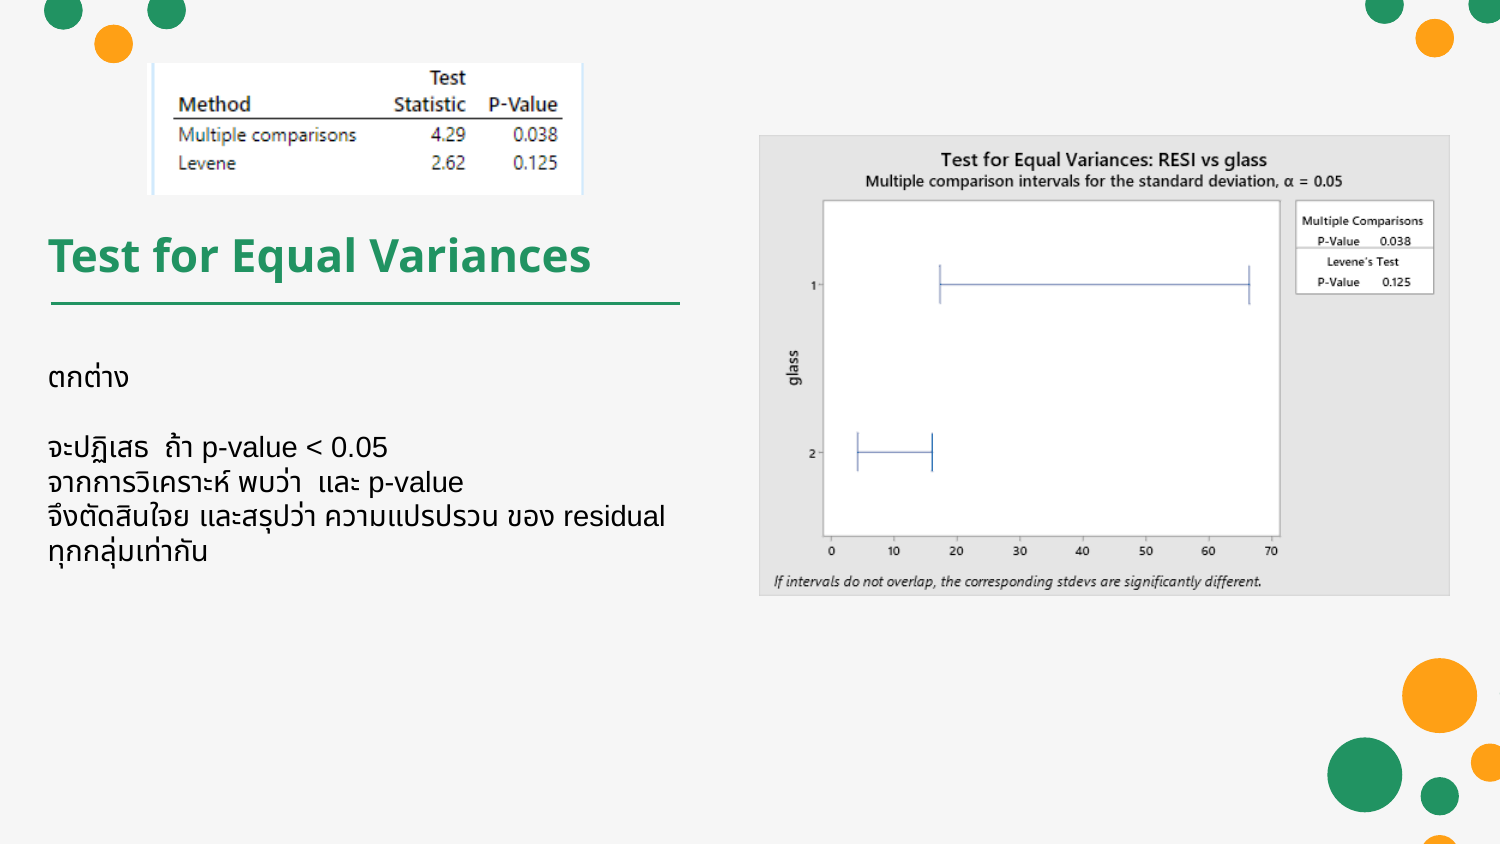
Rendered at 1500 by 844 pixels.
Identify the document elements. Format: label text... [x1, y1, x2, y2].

text_box [1420, 777, 1459, 816]
text_box [1327, 737, 1403, 813]
text_box [1423, 835, 1456, 844]
picture [146, 62, 584, 195]
subtitle Test for Equal Variances [32, 218, 716, 297]
text_box [1470, 743, 1500, 782]
text_box [1402, 658, 1478, 734]
picture [759, 135, 1450, 596]
